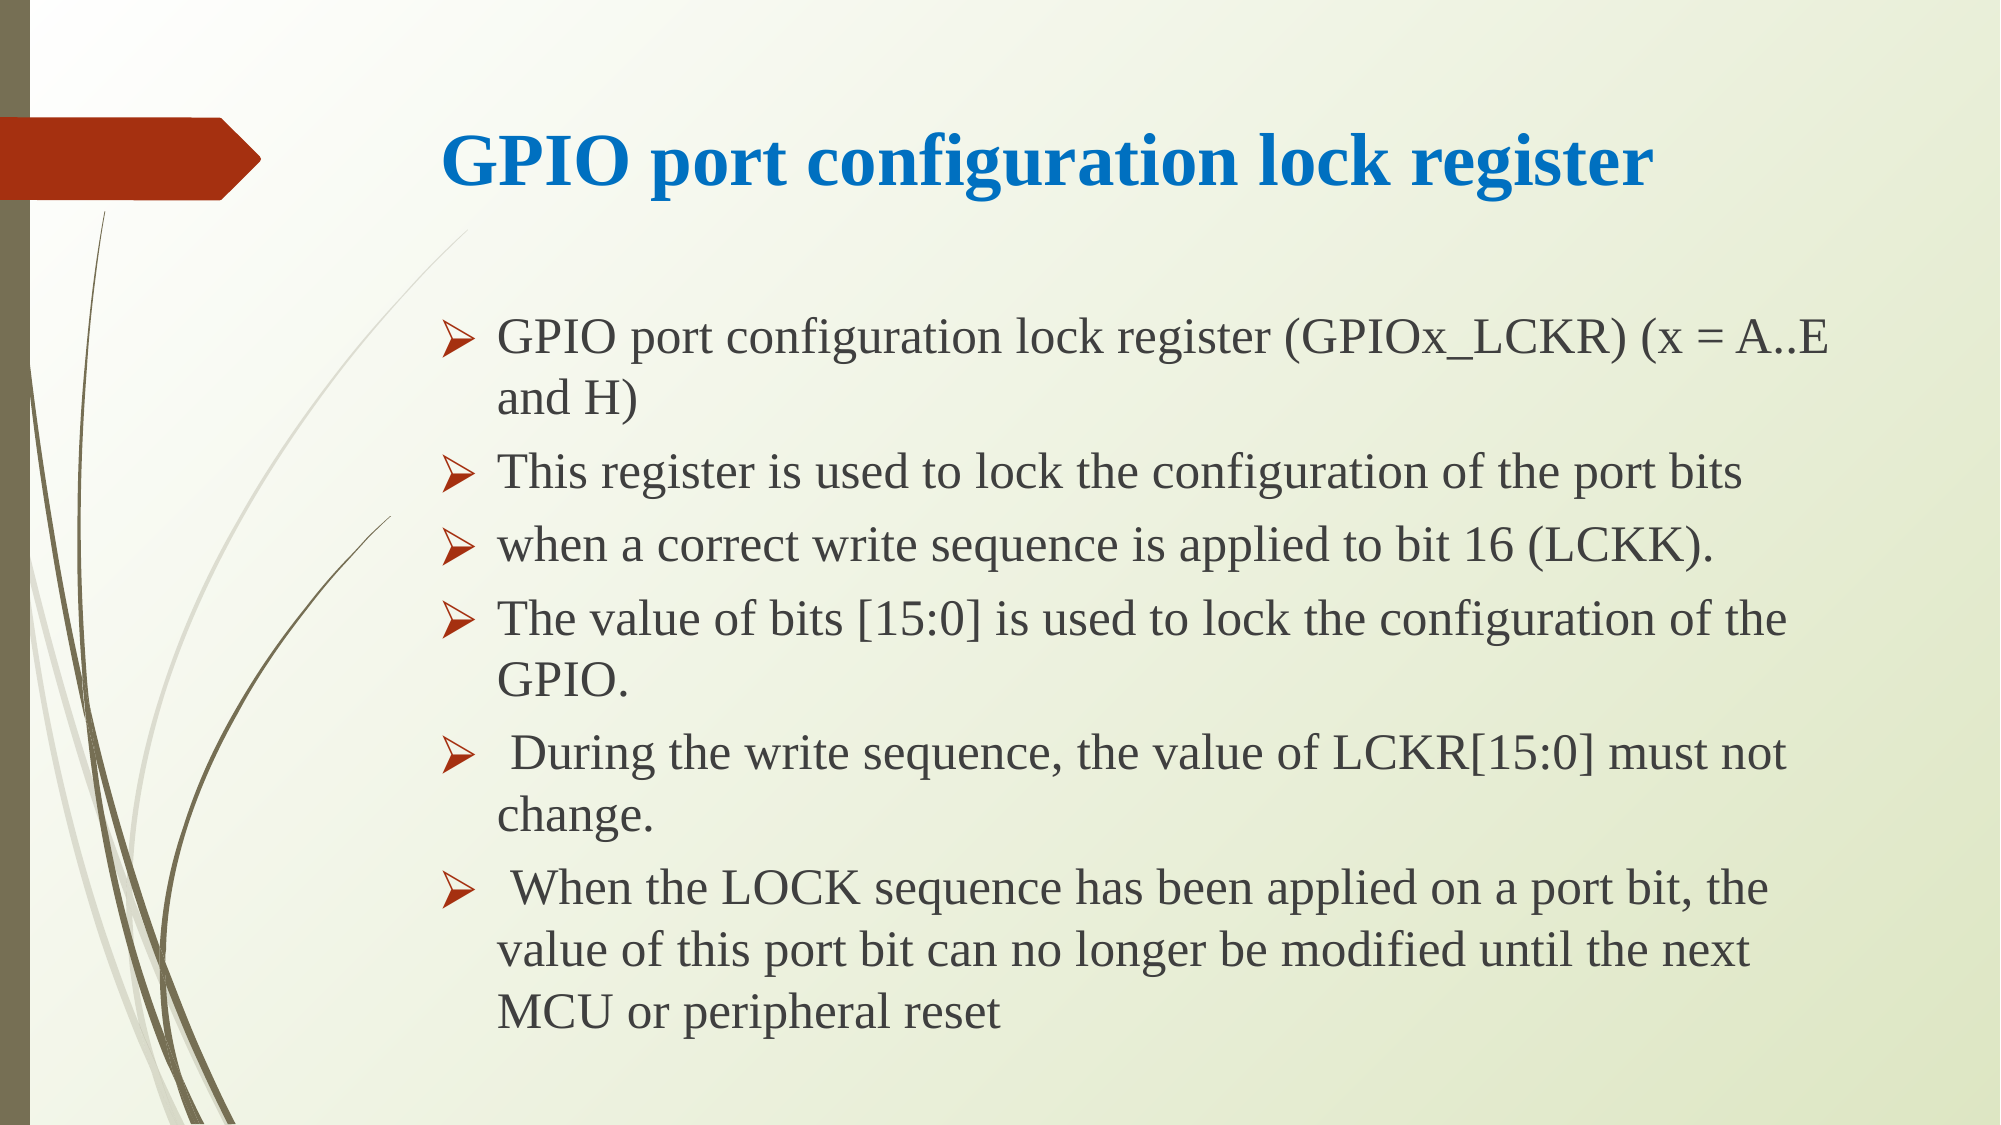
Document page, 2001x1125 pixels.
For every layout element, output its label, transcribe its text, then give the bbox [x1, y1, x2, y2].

title GPIO port configuration lock register [425, 102, 1888, 294]
list GPIO port configuration lock register (GPIOx_LCKR) (x = A..E and H) This register is used to lock the configuration of the port bits when a correct write sequence is applied to bit 16 (LCKK). The value of bits [15:0] is used to lock the configuration of the GPIO. During the write sequence, the value of LCKR[15:0] must not change. When the LOCK sequence has been applied on a port bit, the value of this port bit can no longer be modified until the next MCU or peripheral reset [424, 294, 1888, 1046]
